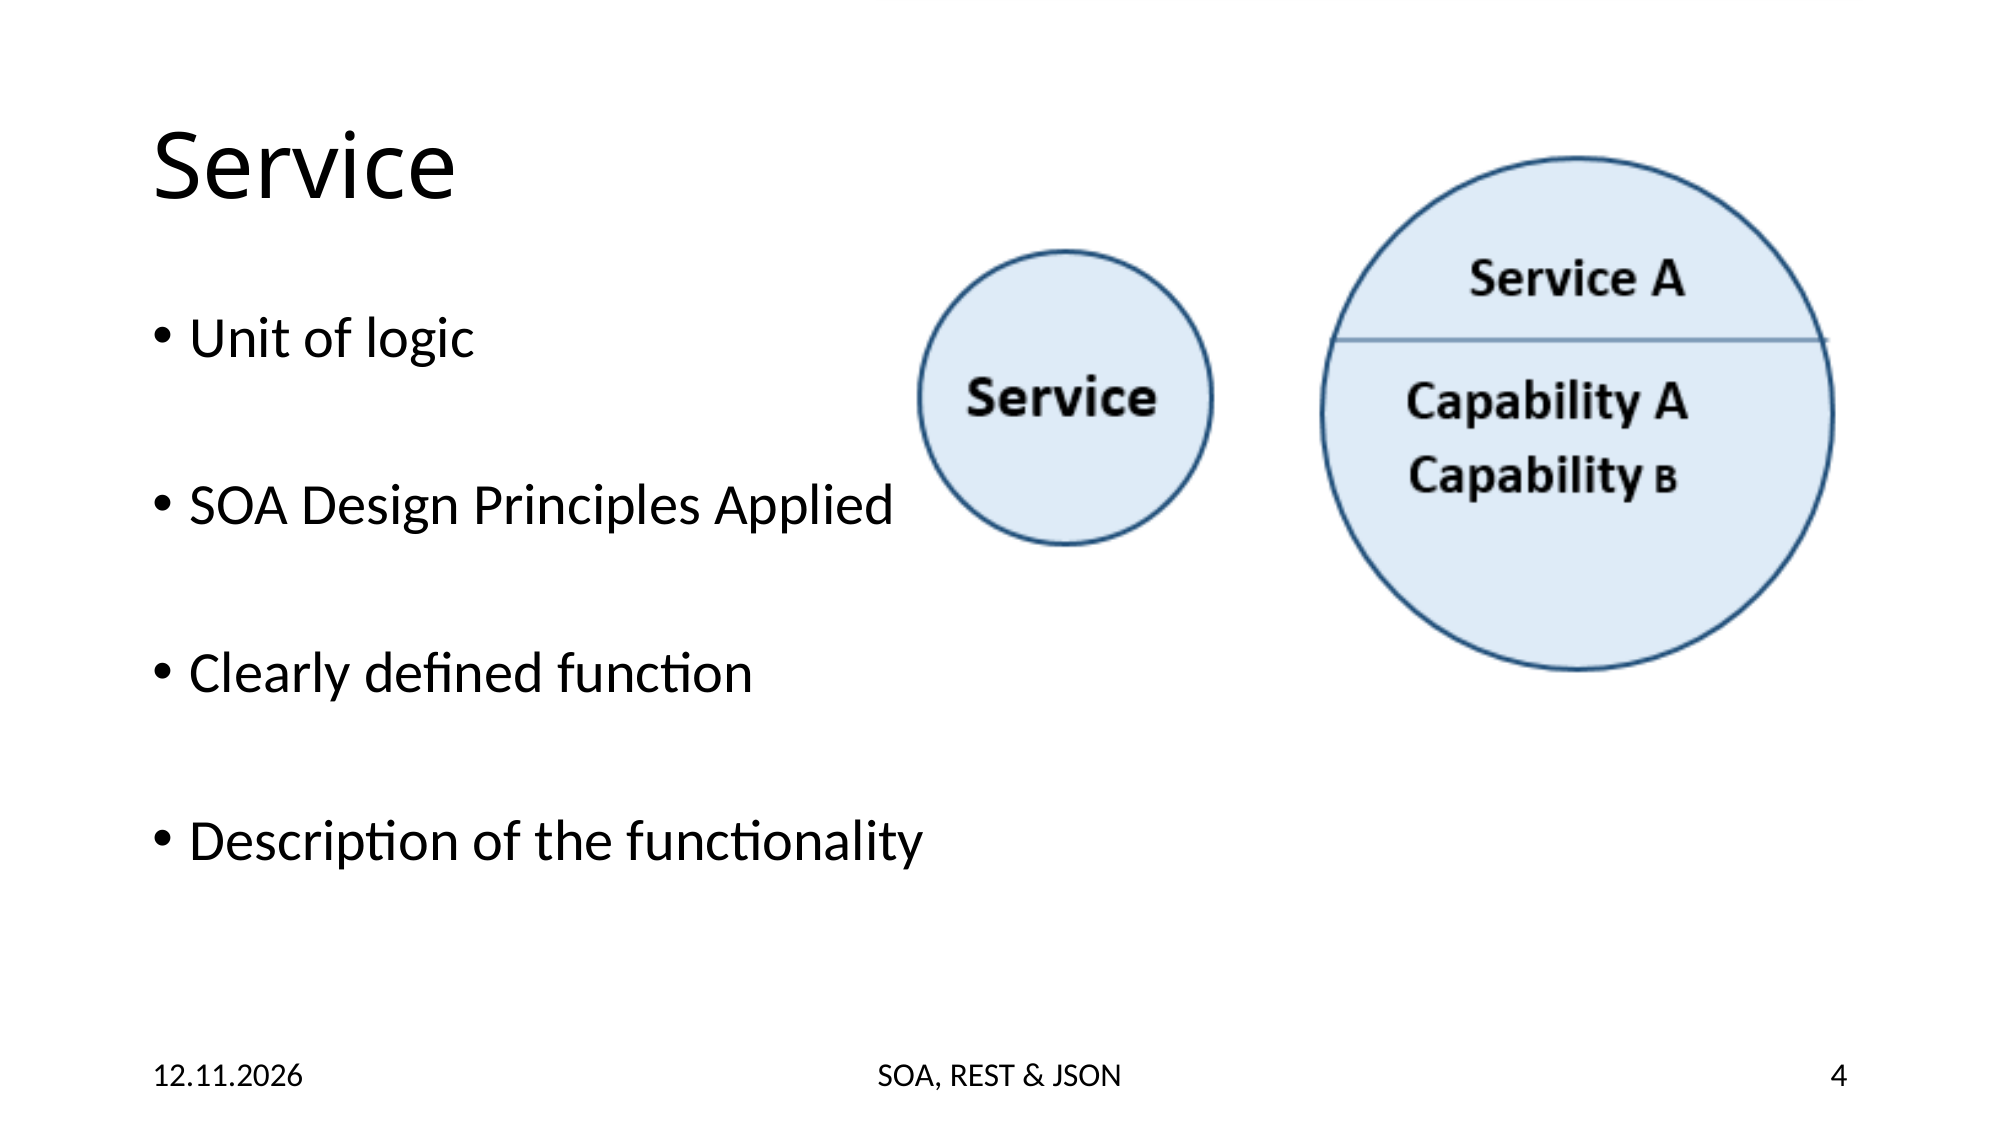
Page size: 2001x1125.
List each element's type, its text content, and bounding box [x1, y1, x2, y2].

slide_number 4 [1412, 1042, 1863, 1103]
footer SOA, REST & JSON [662, 1042, 1338, 1103]
title Service [137, 59, 876, 278]
list Unit of logic SOA Design Principles Applied Clearly defined function Description of the functionality [137, 299, 1863, 1014]
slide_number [137, 1042, 588, 1103]
picture [876, 0, 1863, 717]
